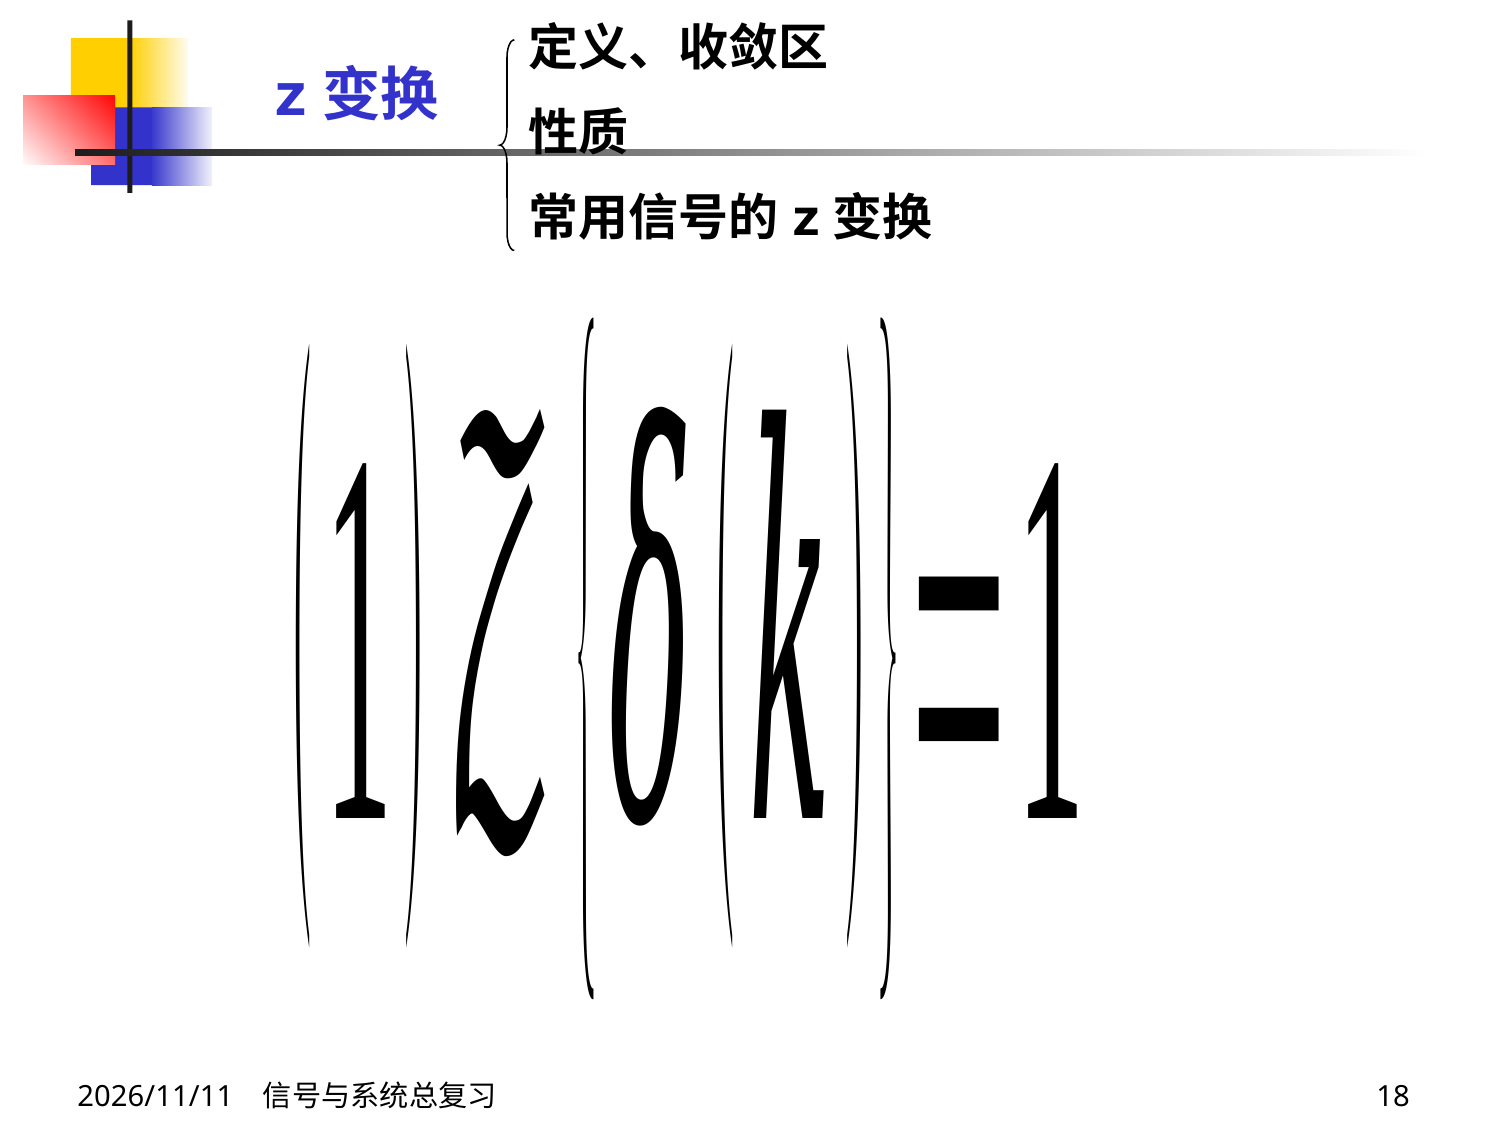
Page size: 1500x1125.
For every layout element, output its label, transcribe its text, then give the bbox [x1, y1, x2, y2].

text_box [499, 39, 515, 251]
slide_number 18 [1312, 1049, 1426, 1125]
text_box 定义、收敛区 性质 常用信号的z变换 [514, 8, 1265, 253]
text_box z变换 [258, 50, 454, 135]
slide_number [62, 1049, 751, 1125]
